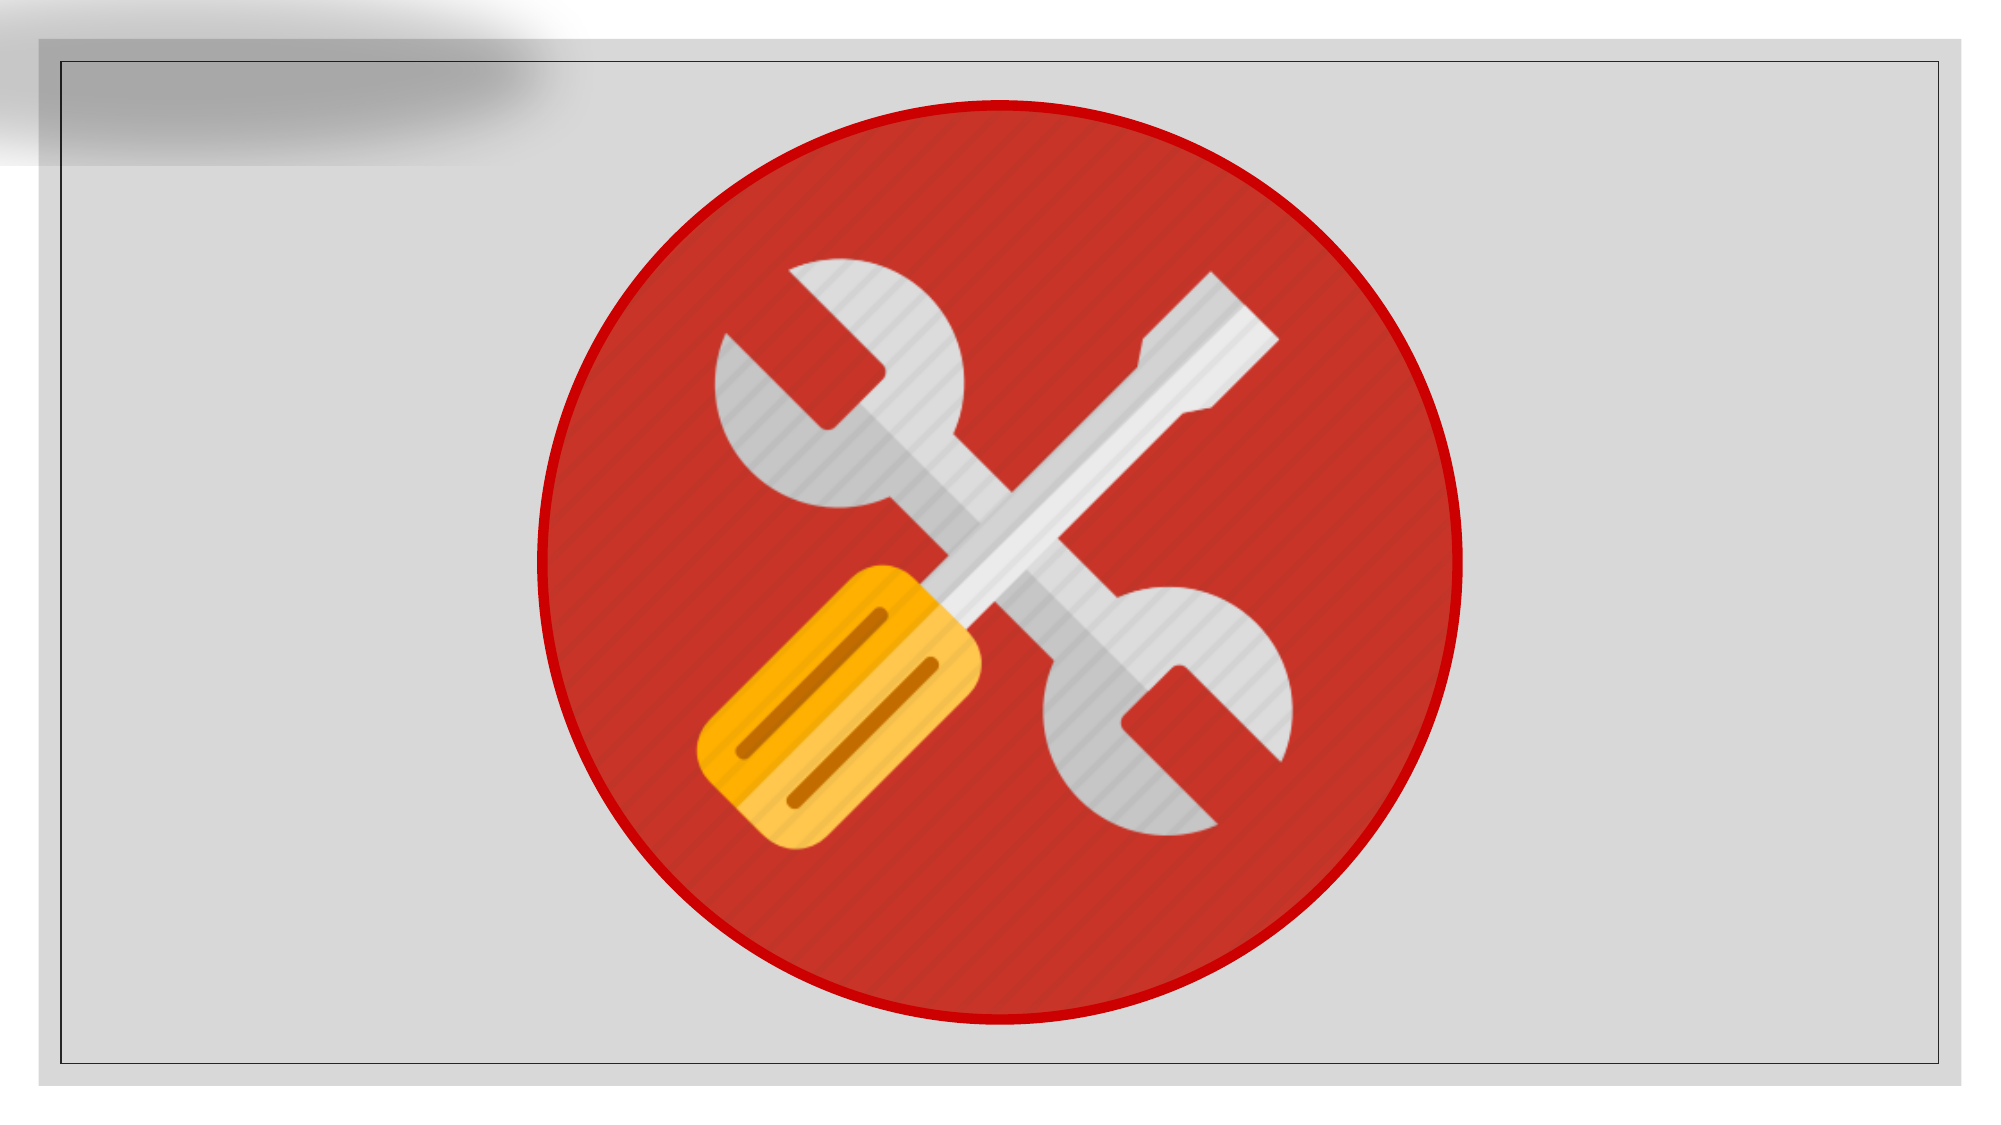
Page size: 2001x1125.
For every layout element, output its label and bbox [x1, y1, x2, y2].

picture [542, 105, 1458, 1020]
